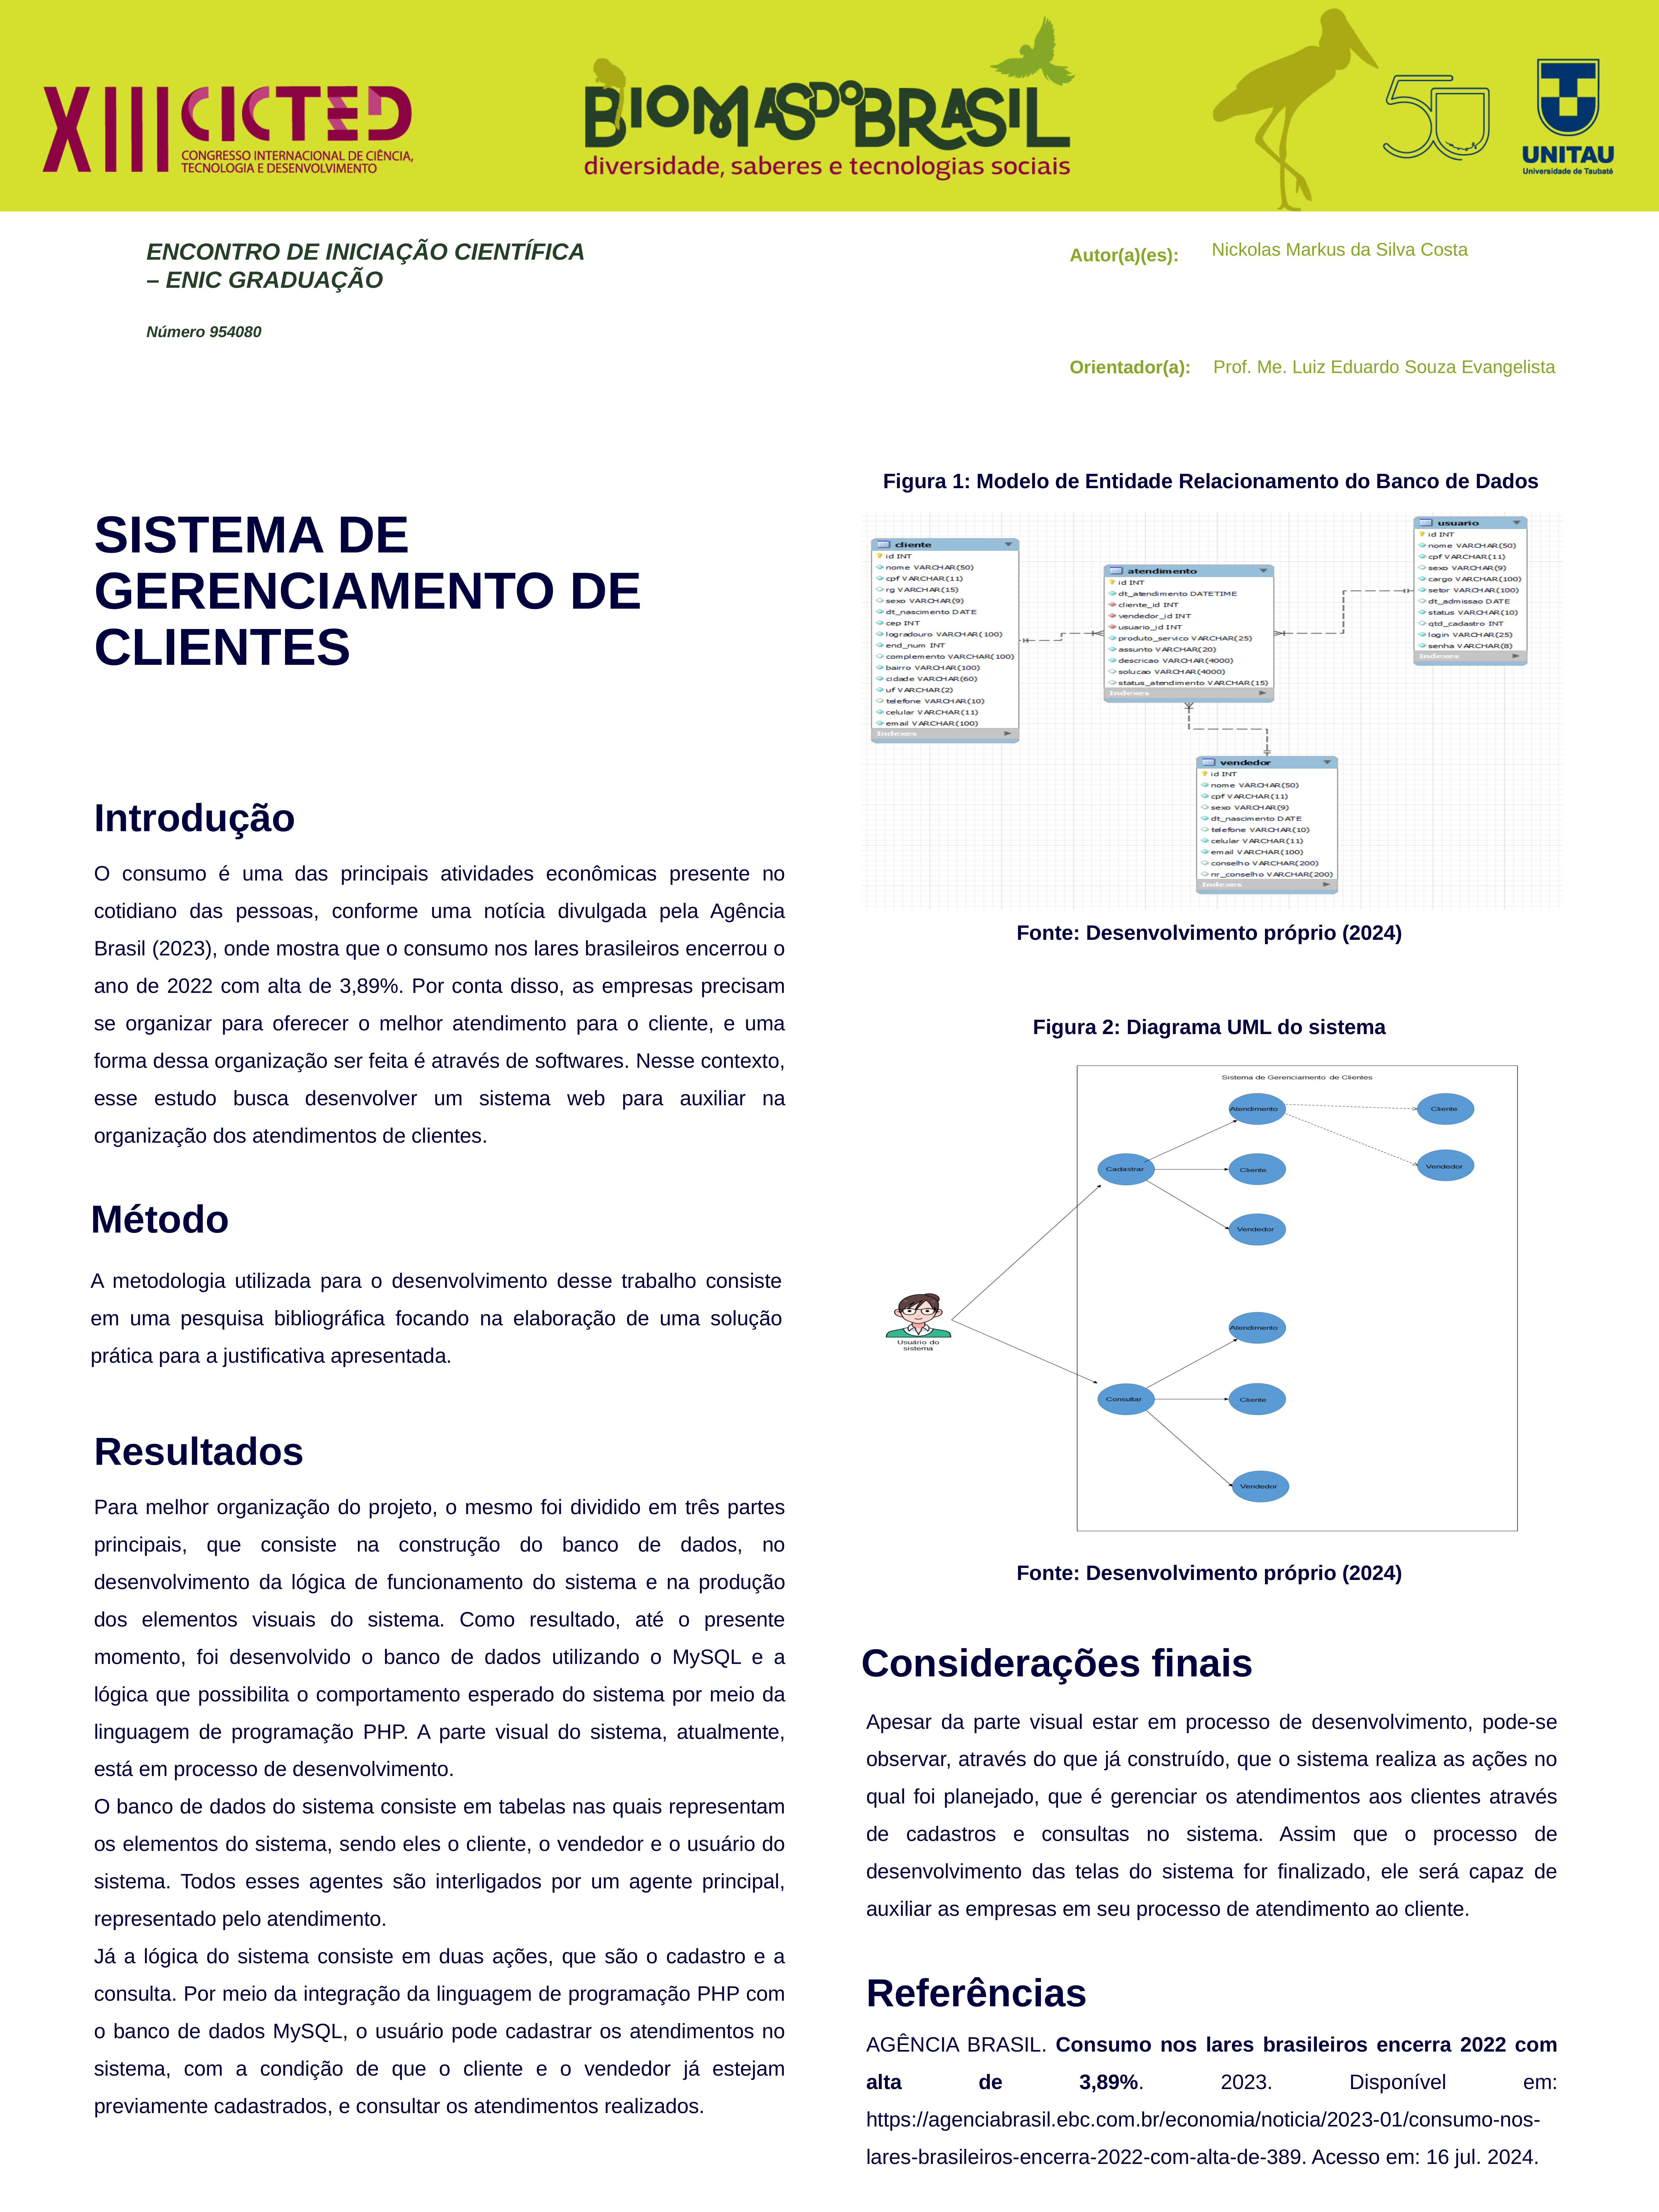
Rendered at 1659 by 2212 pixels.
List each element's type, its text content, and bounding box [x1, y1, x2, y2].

text_box Considerações finais [856, 1601, 1558, 1730]
text_box Apesar da parte visual estar em processo de desenvolvimento, pode-se observar, através do que já construído, que o sistema realiza as ações no qual foi planejado, que é gerenciar os atendimentos aos clientes através de cadastros e consultas no sistema. Assim que o processo de desenvolvimento das telas do sistema for finalizado, ele será capaz de auxiliar as empresas em seu processo de atendimento ao cliente. [861, 1694, 1563, 1922]
text_box Introdução [89, 756, 791, 854]
text_box Resultados [89, 1392, 791, 1516]
text_box Número 954080 [142, 319, 549, 378]
text_box Método [86, 1160, 788, 1230]
text_box Orientador(a): [1065, 342, 1214, 395]
text_box Para melhor organização do projeto, o mesmo foi dividido em três partes principais, que consiste na construção do banco de dados, no desenvolvimento da lógica de funcionamento do sistema e na produção dos elementos visuais do sistema. Como resultado, até o presente momento, foi desenvolvido o banco de dados utilizando o MySQL e a lógica que possibilita o comportamento esperado do sistema por meio da linguagem de programação PHP. A parte visual do sistema, atualmente, está em processo de desenvolvimento. O banco de dados do sistema consiste em tabelas nas quais representam os elementos do sistema, sendo eles o cliente, o vendedor e o usuário do sistema. Todos esses agentes são interligados por um agente principal, representado pelo atendimento. Já a lógica do sistema consiste em duas ações, que são o cadastro e a consulta. Por meio da integração da linguagem de programação PHP com o banco de dados MySQL, o usuário pode cadastrar os atendimentos no sistema, com a condição de que o cliente e o vendedor já estejam previamente cadastrados, e consultar os atendimentos realizados. [89, 1516, 791, 2135]
text_box Fonte: Desenvolvimento próprio (2024) [861, 911, 1558, 964]
text_box Figura 1: Modelo de Entidade Relacionamento do Banco de Dados [861, 451, 1561, 512]
text_box Nickolas Markus da Silva Costa [1207, 235, 1638, 348]
picture [0, 0, 1659, 211]
text_box AGÊNCIA BRASIL. Consumo nos lares brasileiros encerra 2022 com alta de 3,89%. 2023. Disponível em: https://agenciabrasil.ebc.com.br/economia/noticia/2023-01/consumo-nos-lares-brasileiros-encerra-2022-com-alta-de-389. Acesso em: 16 jul. 2024. [861, 2046, 1563, 2153]
text_box A metodologia utilizada para o desenvolvimento desse trabalho consiste em uma pesquisa bibliográfica focando na elaboração de uma solução prática para a justificativa apresentada. [86, 1230, 788, 1392]
text_box Autor(a)(es): [1065, 230, 1189, 282]
text_box Fonte: Desenvolvimento próprio (2024) [861, 1546, 1558, 1604]
text_box Referências [861, 1944, 1563, 2046]
text_box Prof. Me. Luiz Eduardo Souza Evangelista [1209, 352, 1640, 429]
text_box O consumo é uma das principais atividades econômicas presente no cotidiano das pessoas, conforme uma notícia divulgada pela Agência Brasil (2023), onde mostra que o consumo nos lares brasileiros encerrou o ano de 2022 com alta de 3,89%. Por conta disso, as empresas precisam se organizar para oferecer o melhor atendimento para o cliente, e uma forma dessa organização ser feita é através de softwares. Nesse contexto, esse estudo busca desenvolver um sistema web para auxiliar na organização dos atendimentos de clientes. [89, 854, 791, 1140]
title SISTEMA DE GERENCIAMENTO DE CLIENTES [89, 450, 791, 734]
picture [861, 1058, 1558, 1544]
text_box ENCONTRO DE INICIAÇÃO CIENTÍFICA – ENIC GRADUAÇÃO [142, 234, 596, 325]
text_box Figura 2: Diagrama UML do sistema [861, 997, 1558, 1058]
picture [861, 512, 1563, 910]
